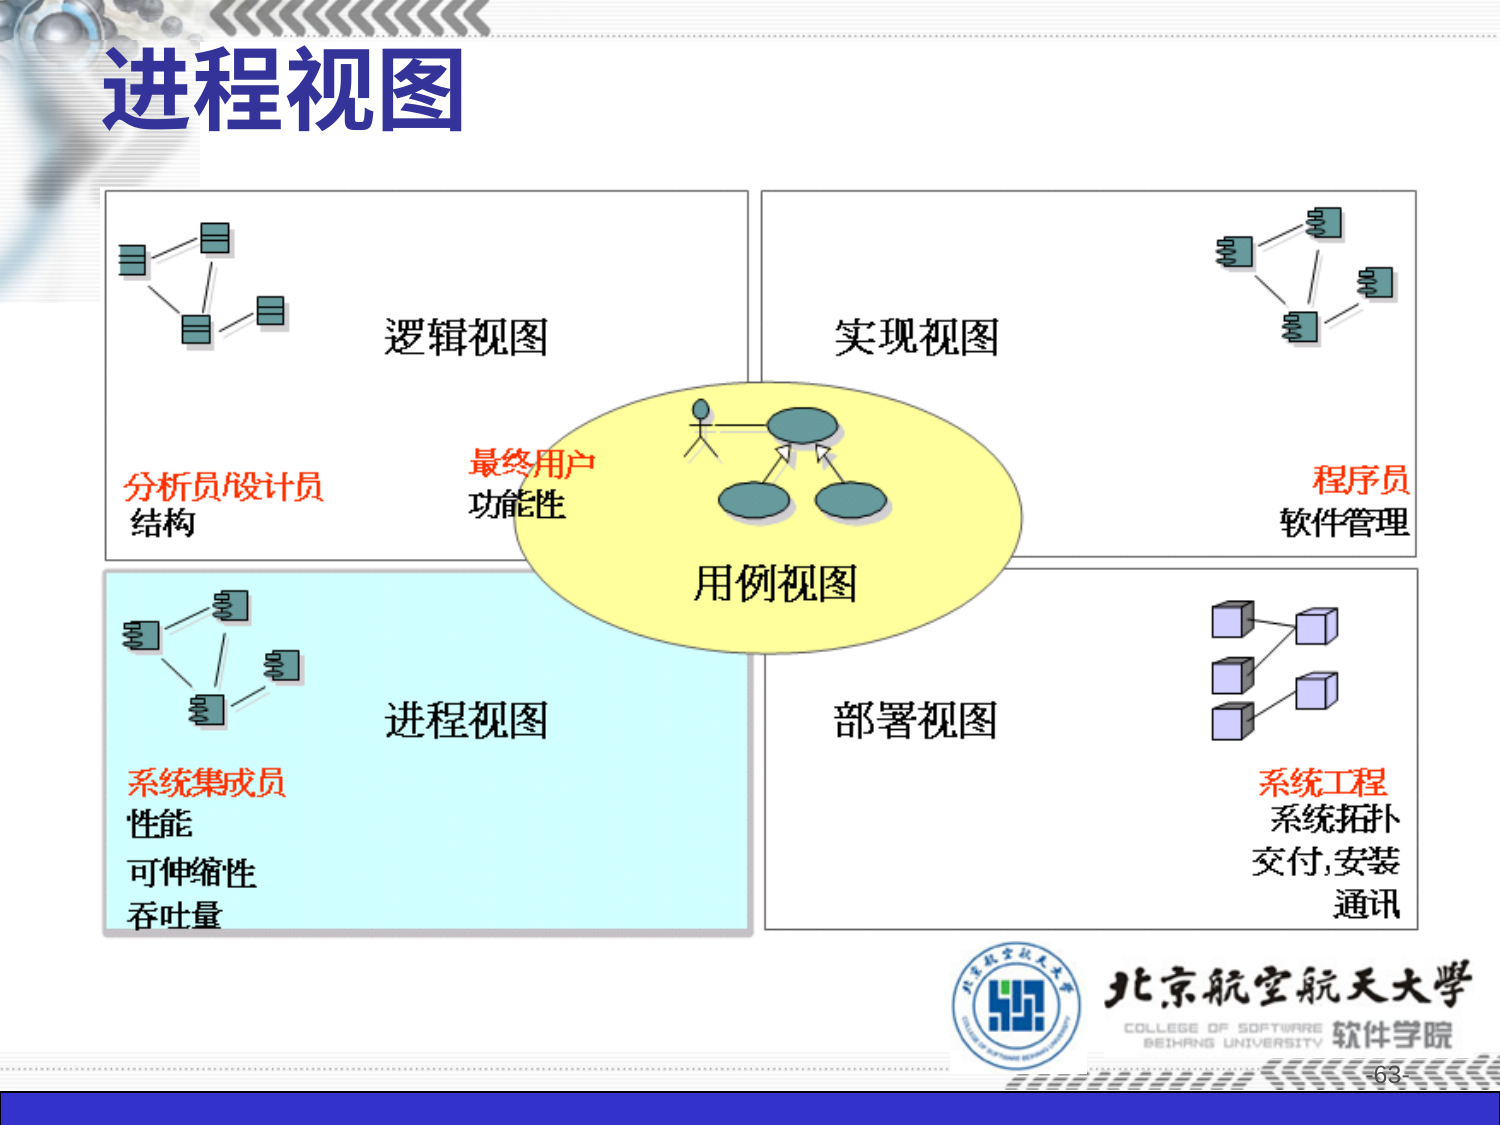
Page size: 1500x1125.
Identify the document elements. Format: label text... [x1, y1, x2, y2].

picture [0, 0, 1500, 1090]
title 进程视图 [85, 42, 1388, 149]
slide_number -63- [1074, 1051, 1426, 1125]
picture [1104, 952, 1500, 1090]
